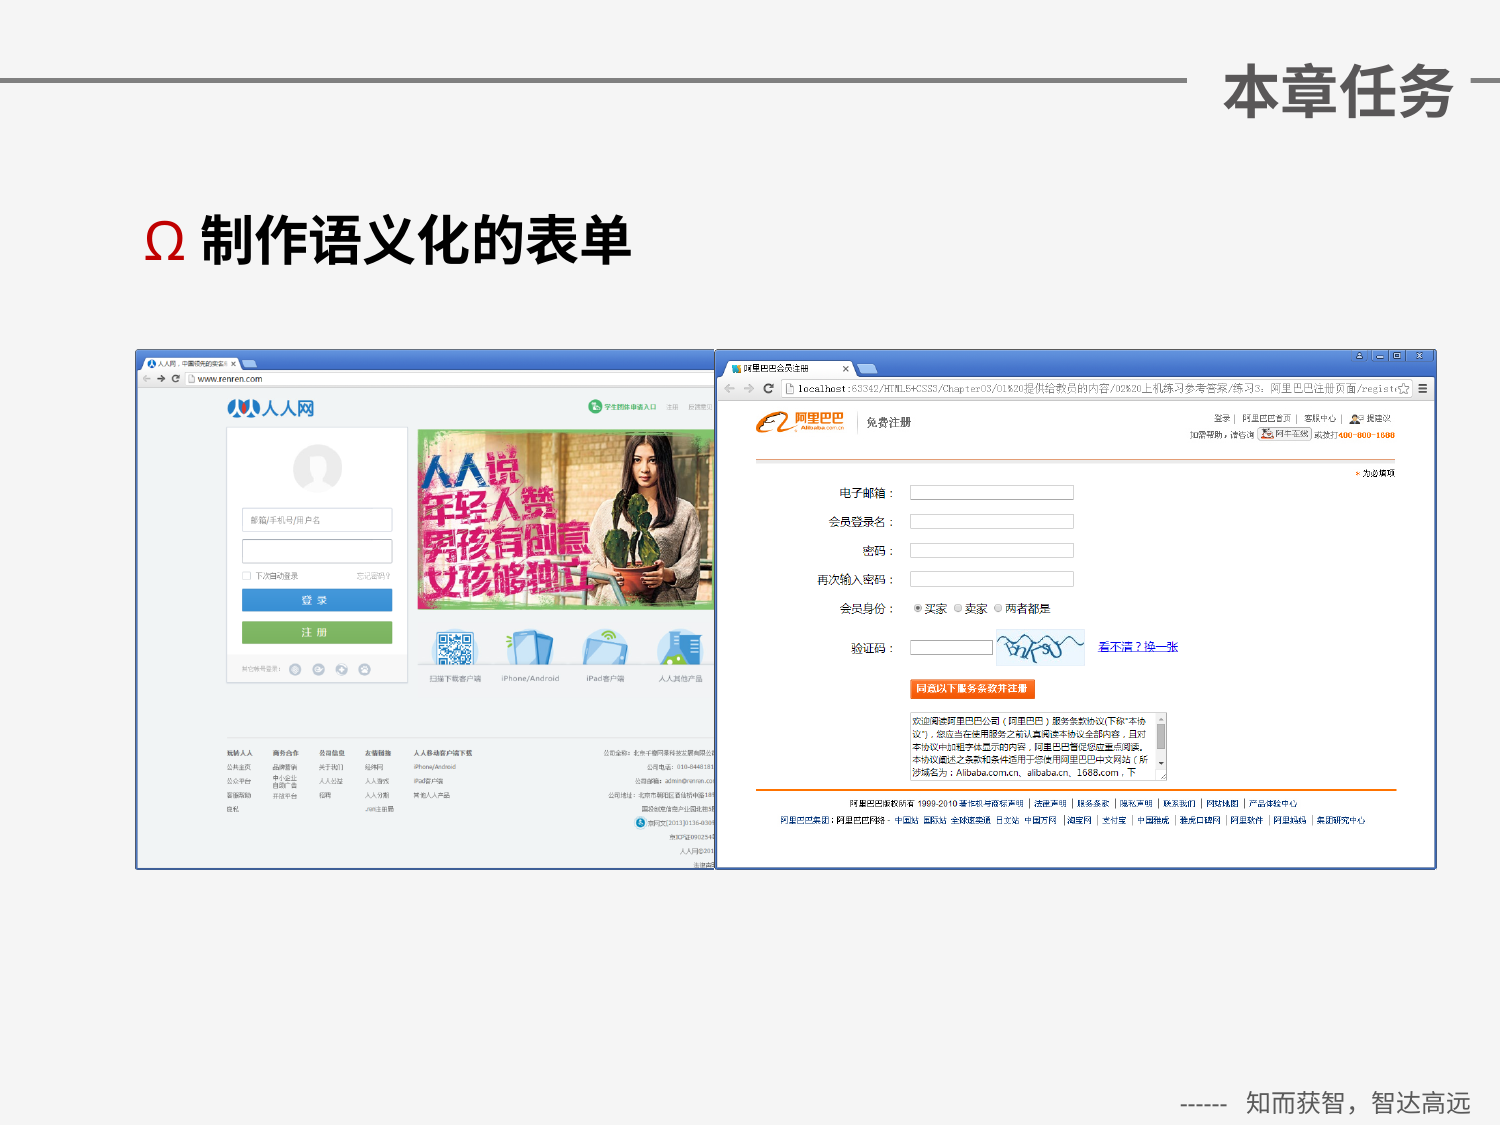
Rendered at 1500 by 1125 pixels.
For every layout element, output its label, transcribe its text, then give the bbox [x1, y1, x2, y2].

picture [135, 349, 1437, 871]
title 本章任务 [1187, 46, 1471, 133]
list 制作语义化的表单 [128, 199, 1383, 1043]
